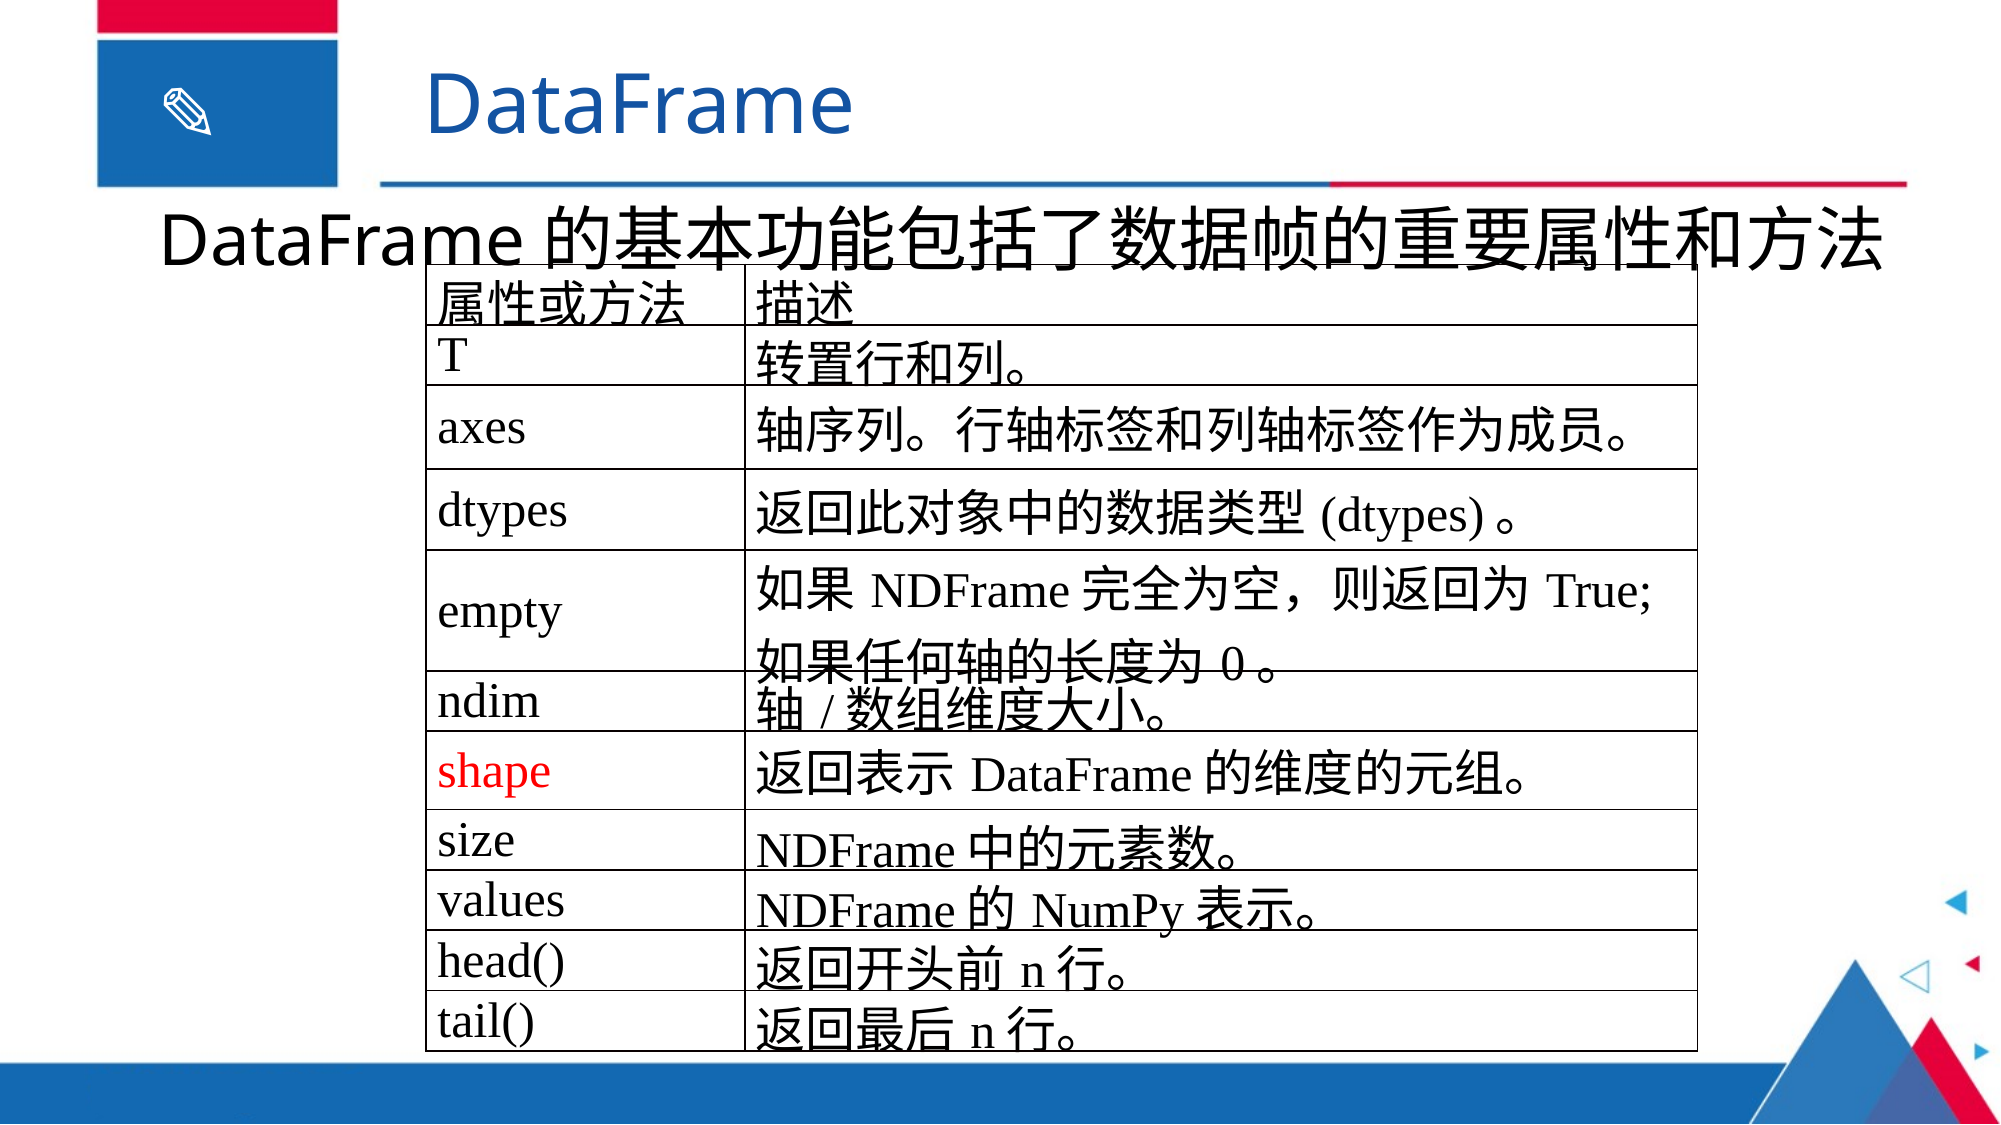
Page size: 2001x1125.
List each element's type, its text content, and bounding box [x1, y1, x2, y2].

table_header 描述 [746, 265, 1697, 324]
picture [0, 0, 2000, 1124]
table_cell tail() [427, 991, 744, 1050]
table_cell dtypes [427, 470, 744, 549]
table_header 属性或方法 [427, 265, 744, 324]
table_cell 轴序列。行轴标签和列轴标签作为成员。 [746, 386, 1697, 468]
table_cell axes [427, 386, 744, 468]
table_cell 轴/数组维度大小。 [746, 672, 1697, 730]
table_cell values [427, 871, 744, 929]
table_cell size [427, 810, 744, 869]
table_cell 返回最后n行。 [746, 991, 1697, 1050]
table_cell shape [427, 732, 744, 809]
table_cell 返回表示DataFrame的维度的元组。 [746, 732, 1697, 809]
table_cell NDFrame的NumPy表示。 [746, 871, 1697, 929]
table_cell 返回此对象中的数据类型(dtypes)。 [746, 470, 1697, 549]
text_box DataFrame的基本功能包括了数据帧的重要属性和方法 [68, 145, 1973, 288]
table_cell 转置行和列。 [746, 326, 1697, 384]
text_box DataFrame [409, 43, 1321, 145]
table_cell T [427, 326, 744, 384]
table_cell NDFrame中的元素数。 [746, 810, 1697, 869]
table_cell empty [427, 551, 744, 670]
table_cell head() [427, 931, 744, 990]
table_cell 如果NDFrame完全为空，则返回为True; 如果任何轴的长度为0。 [746, 551, 1697, 670]
table_cell ndim [427, 672, 744, 730]
table_cell 返回开头前n行。 [746, 931, 1697, 990]
